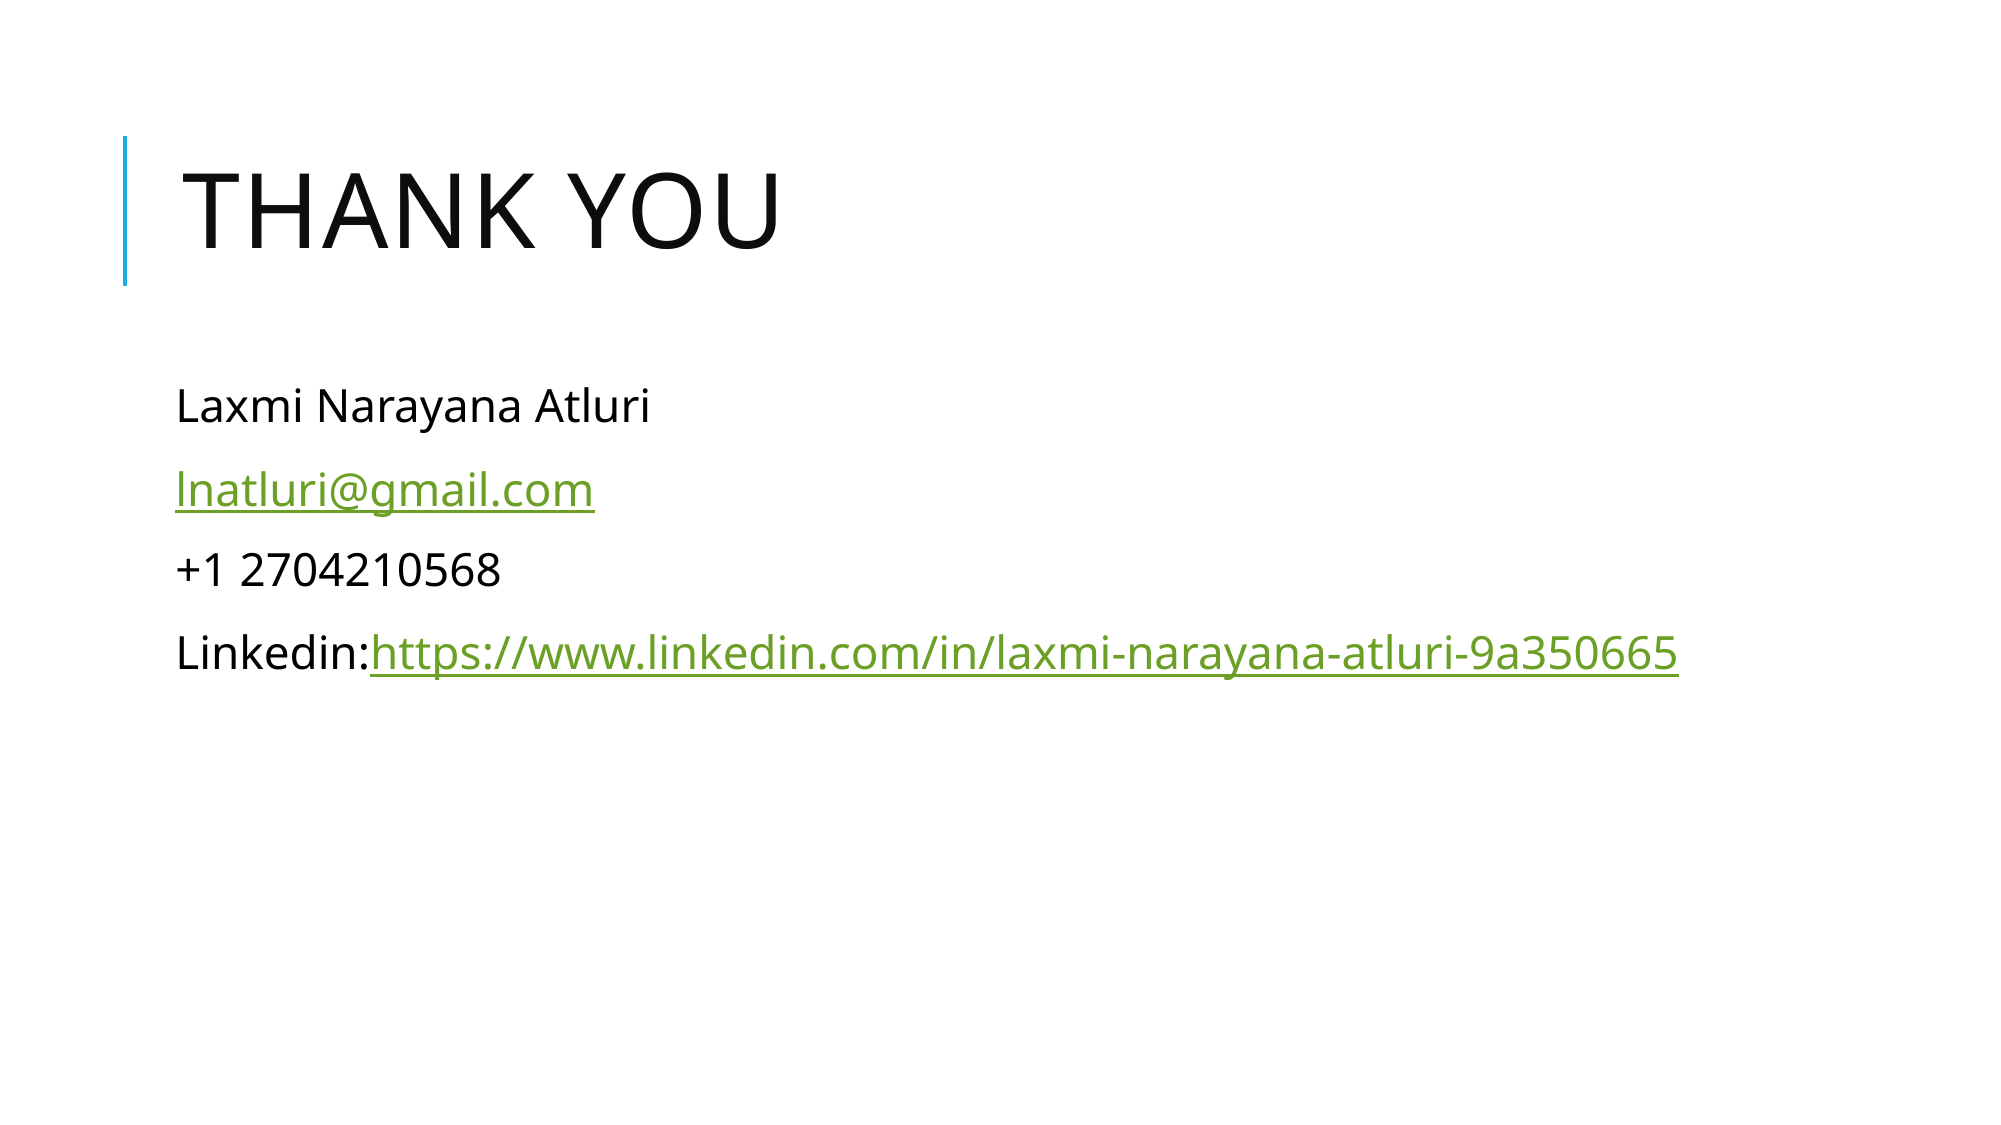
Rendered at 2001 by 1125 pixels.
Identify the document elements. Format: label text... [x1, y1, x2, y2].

list Laxmi Narayana Atluri lnatluri@gmail.com +1 2704210568 Linkedin:https://www.linkedin.com/in/laxmi-narayana-atluri-9a350665 [168, 375, 1763, 1035]
title Thank you [168, 96, 1763, 342]
